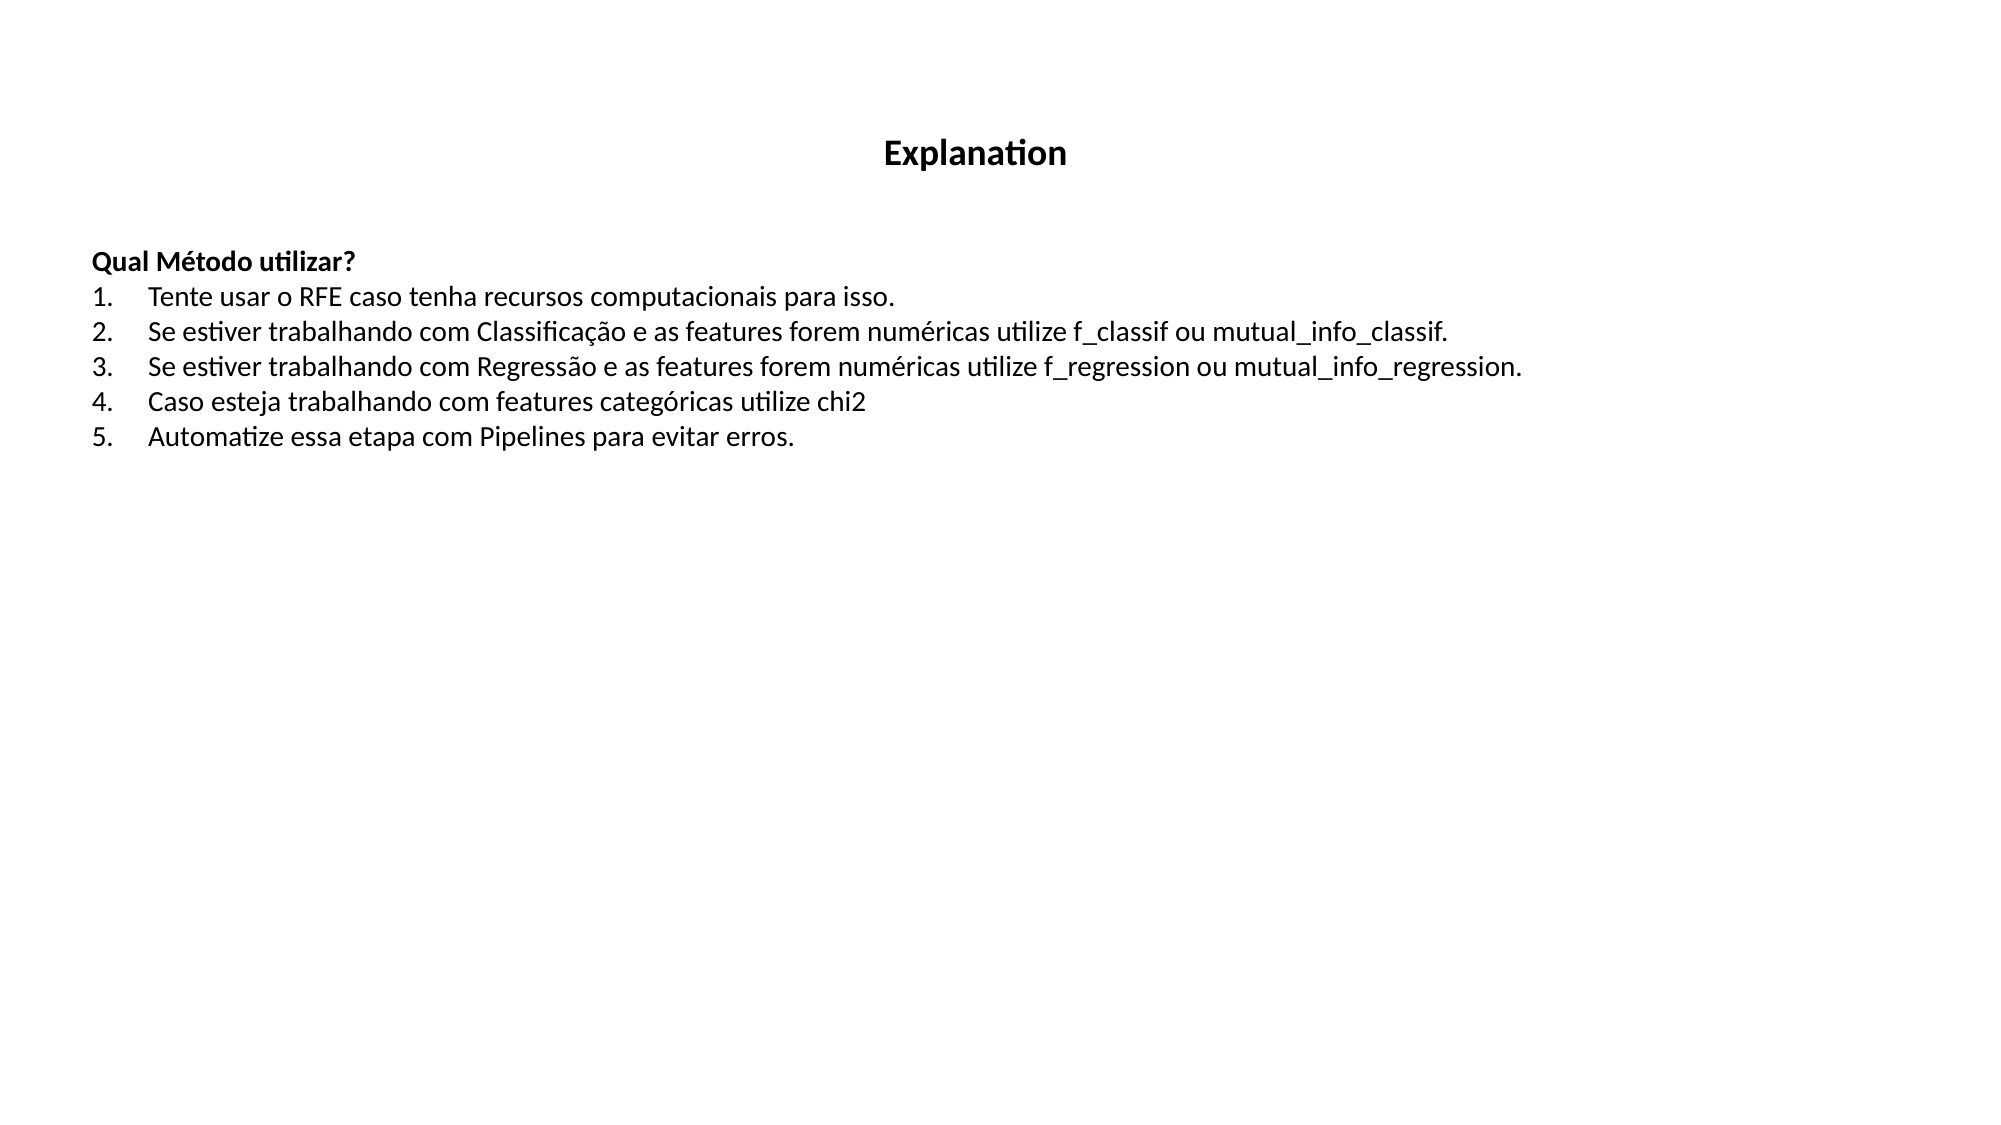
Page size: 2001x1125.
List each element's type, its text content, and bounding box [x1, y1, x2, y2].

text_box Explanation Qual Método utilizar? Tente usar o RFE caso tenha recursos computacionais para isso. Se estiver trabalhando com Classificação e as features forem numéricas utilize f_classif ou mutual_info_classif. Se estiver trabalhando com Regressão e as features forem numéricas utilize f_regression ou mutual_info_regression. Caso esteja trabalhando com features categóricas utilize chi2 Automatize essa etapa com Pipelines para evitar erros. [77, 117, 1875, 460]
